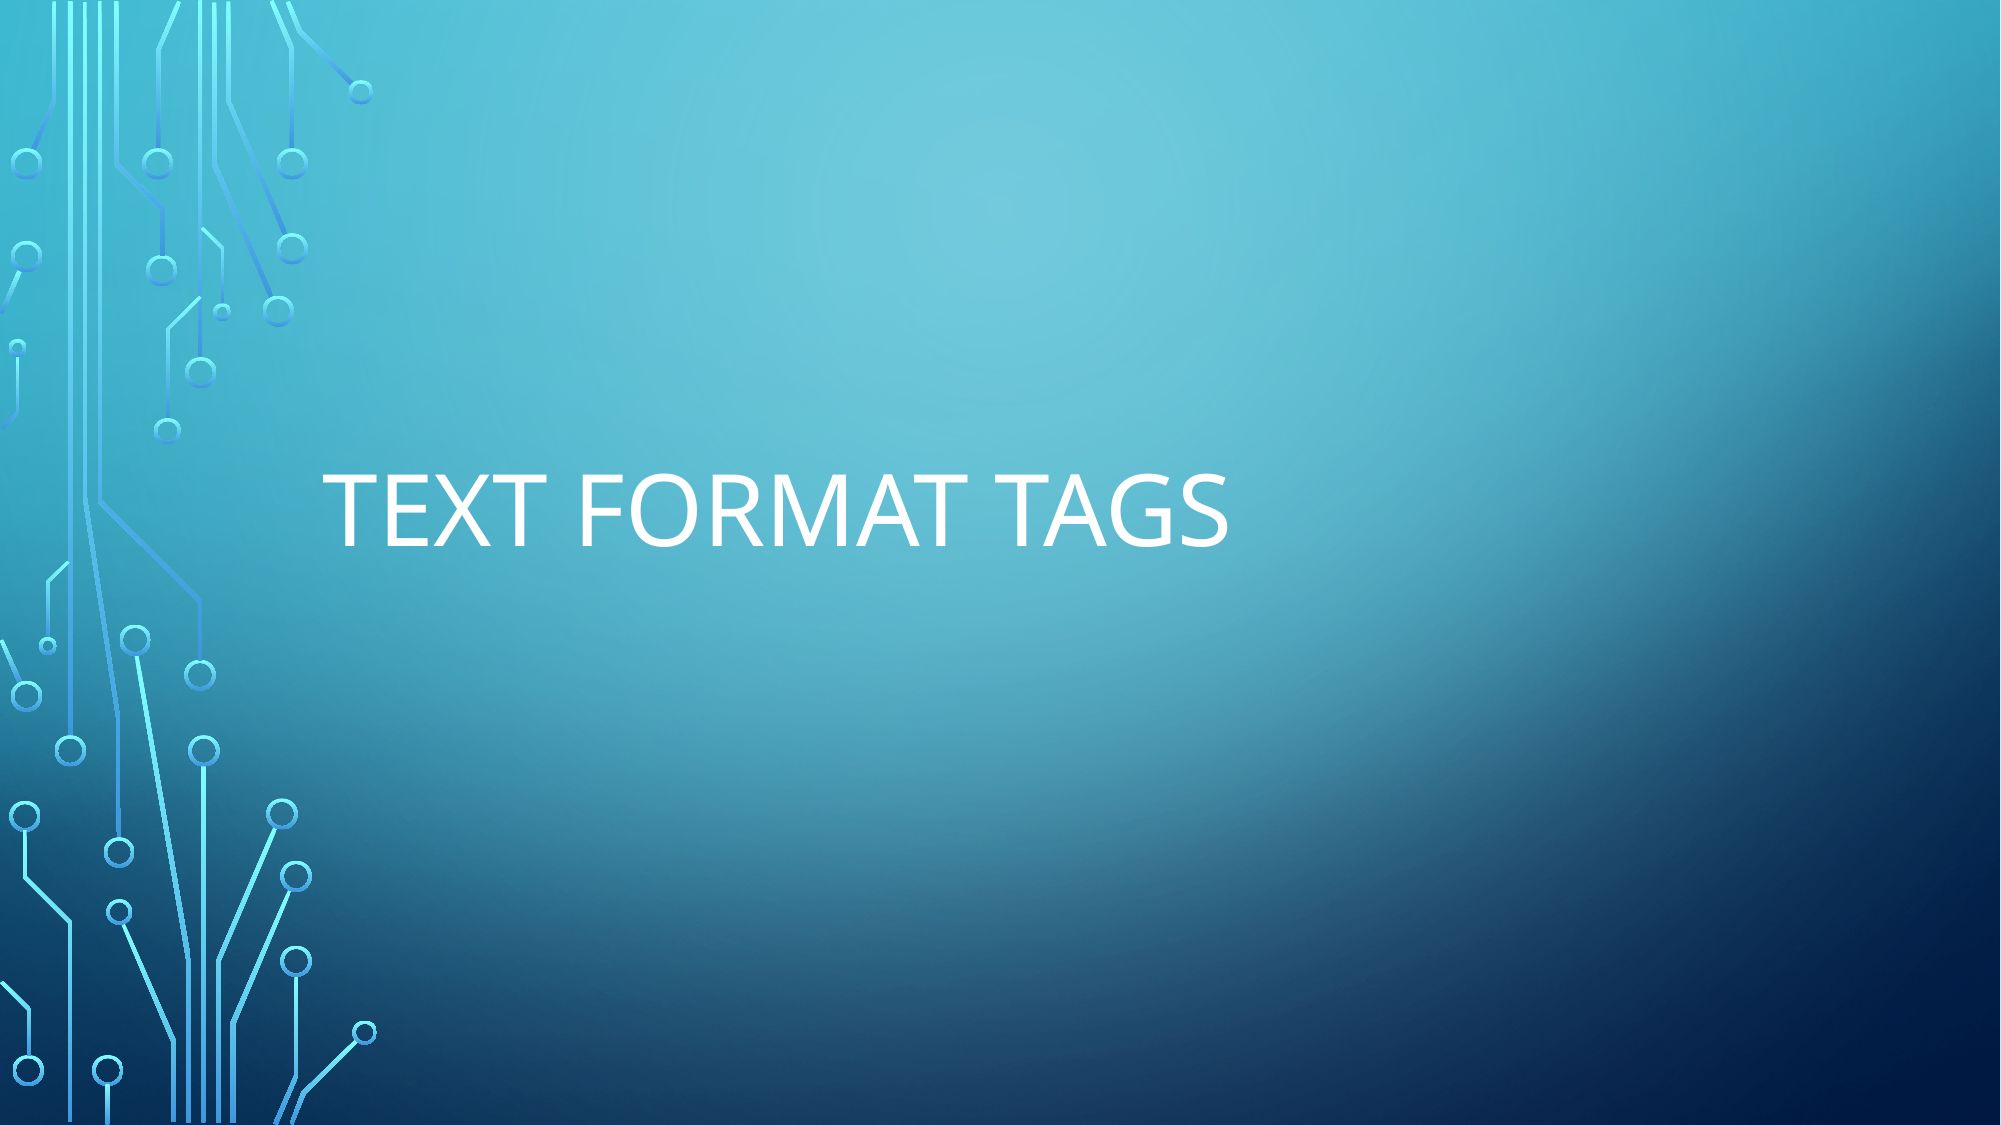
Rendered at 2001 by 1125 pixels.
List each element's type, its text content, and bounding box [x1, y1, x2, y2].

title Text format tags [307, 184, 1750, 576]
